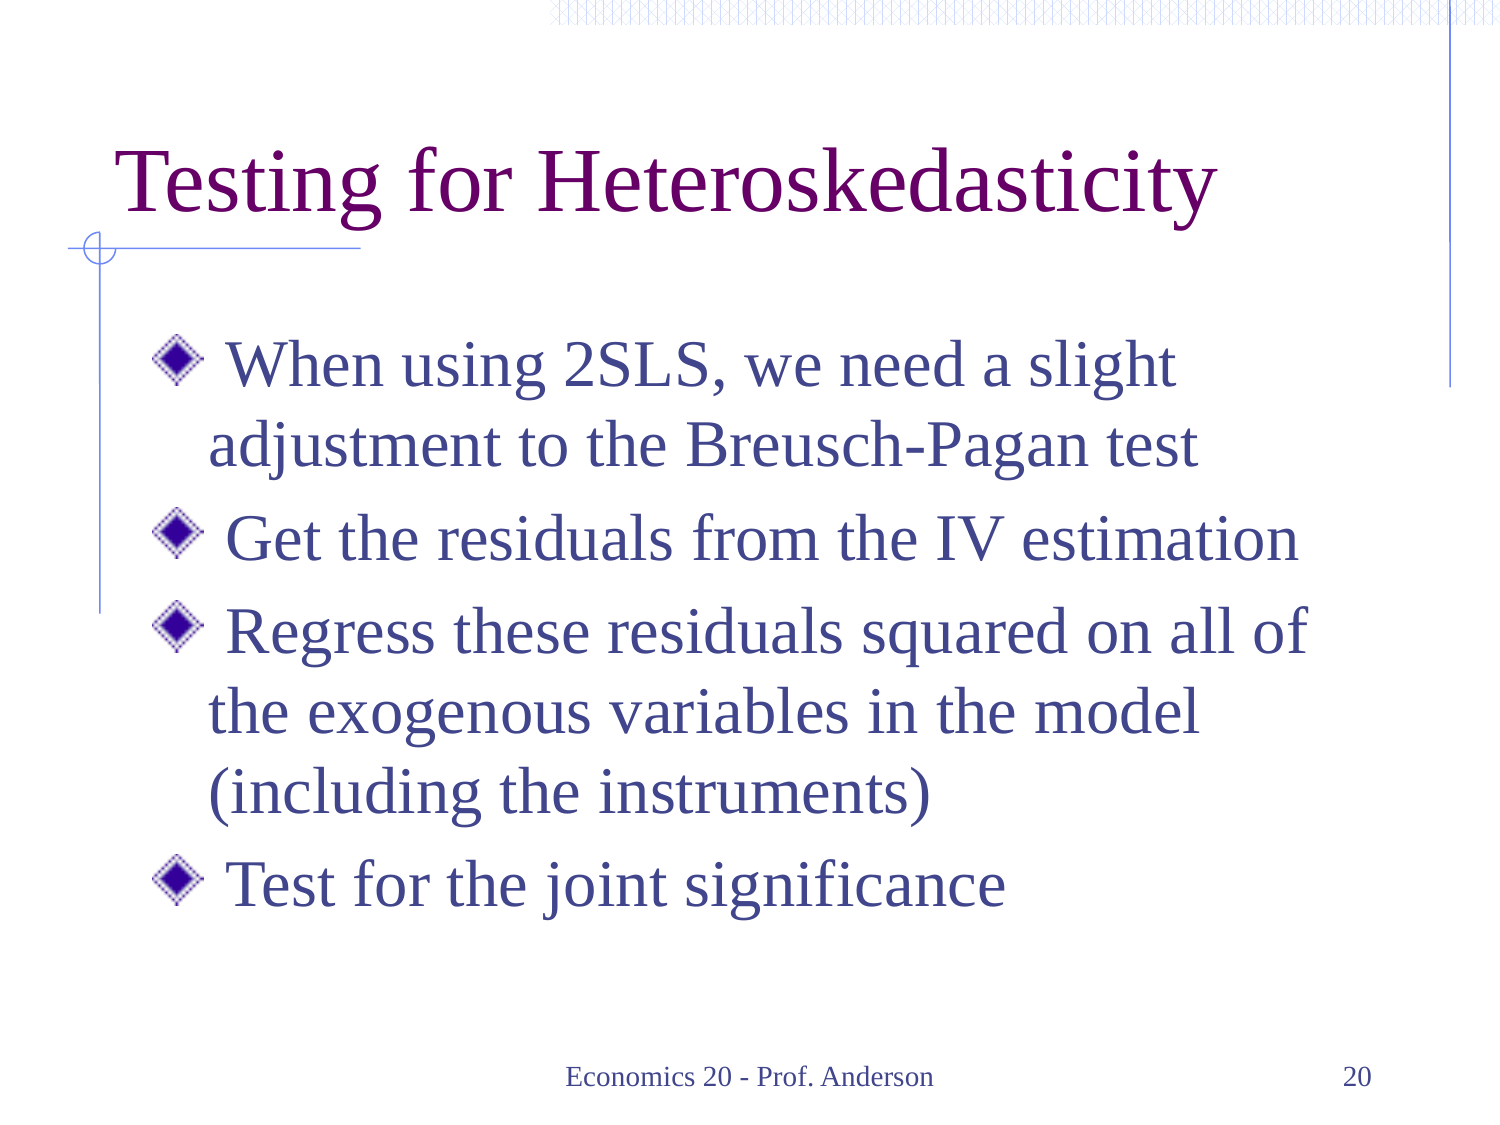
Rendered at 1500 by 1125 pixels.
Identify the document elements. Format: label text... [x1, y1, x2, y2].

picture [152, 854, 204, 906]
footer Economics 20 - Prof. Anderson [512, 1025, 988, 1100]
slide_number 20 [1074, 1025, 1388, 1100]
picture [152, 600, 204, 653]
title Testing for Heteroskedasticity [99, 50, 1375, 238]
picture [152, 334, 204, 386]
picture [152, 507, 204, 559]
list When using 2SLS, we need a slight adjustment to the Breusch-Pagan test Get the residuals from the IV estimation Regress these residuals squared on all of the exogenous variables in the model (including the instruments) Test for the joint significance [137, 312, 1413, 988]
